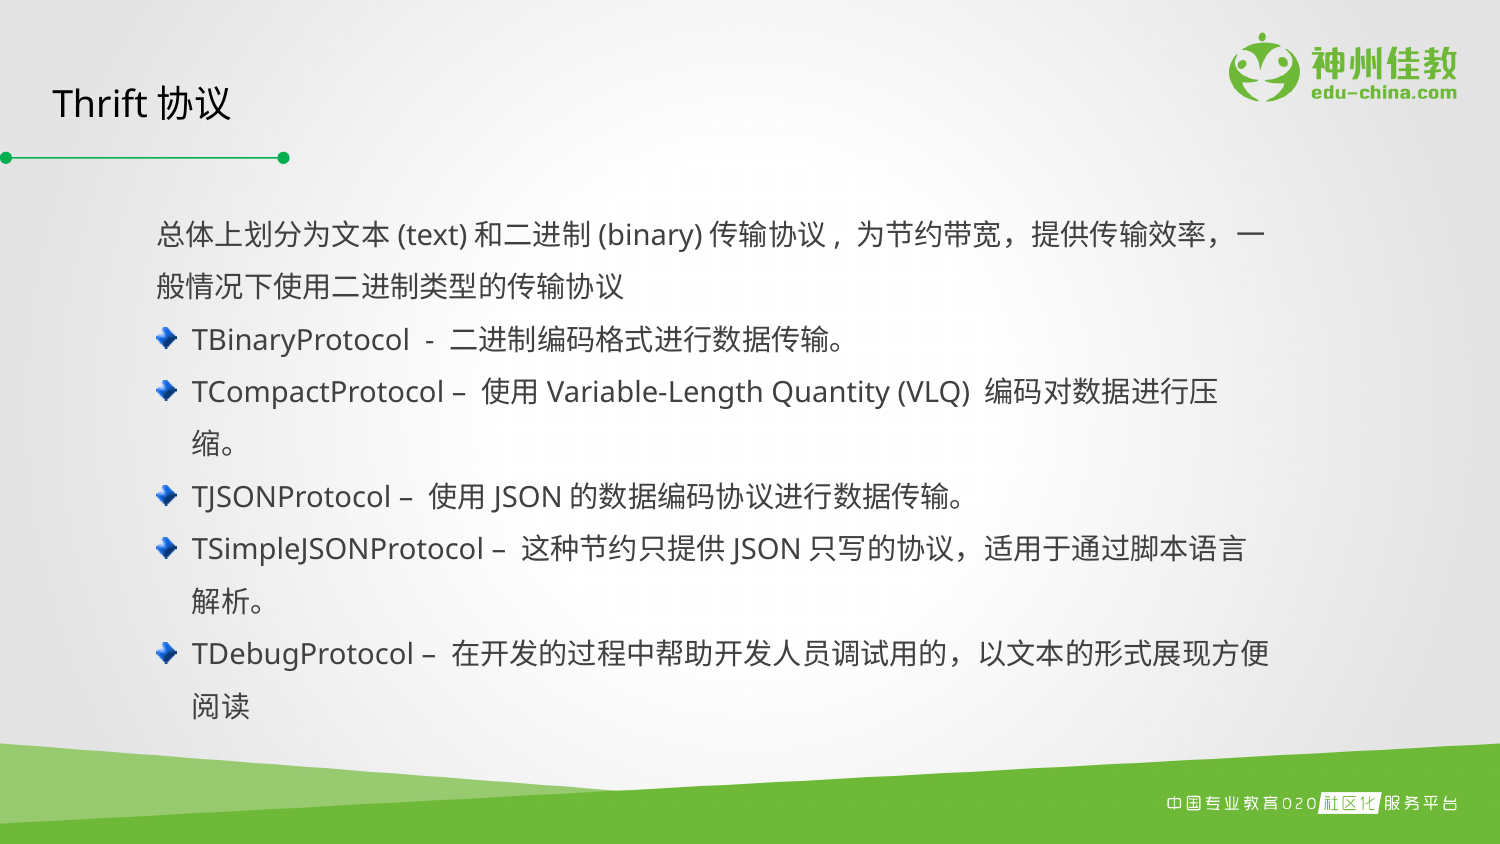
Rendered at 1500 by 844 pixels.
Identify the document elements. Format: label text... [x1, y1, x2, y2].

text_box [0, 151, 290, 165]
picture [0, 0, 1500, 844]
text_box Thrift协议 [37, 81, 662, 157]
text_box 总体上划分为文本(text)和二进制(binary)传输协议, 为节约带宽，提供传输效率，一般情况下使用二进制类型的传输协议 TBinaryProtocol - 二进制编码格式进行数据传输。 TCompactProtocol – 使用Variable-Length Quantity (VLQ) 编码对数据进行压缩。 TJSONProtocol – 使用JSON的数据编码协议进行数据传输。 TSimpleJSONProtocol – 这种节约只提供JSON只写的协议，适用于通过脚本语言解析。 TDebugProtocol – 在开发的过程中帮助开发人员调试用的，以文本的形式展现方便阅读 [141, 177, 1288, 744]
